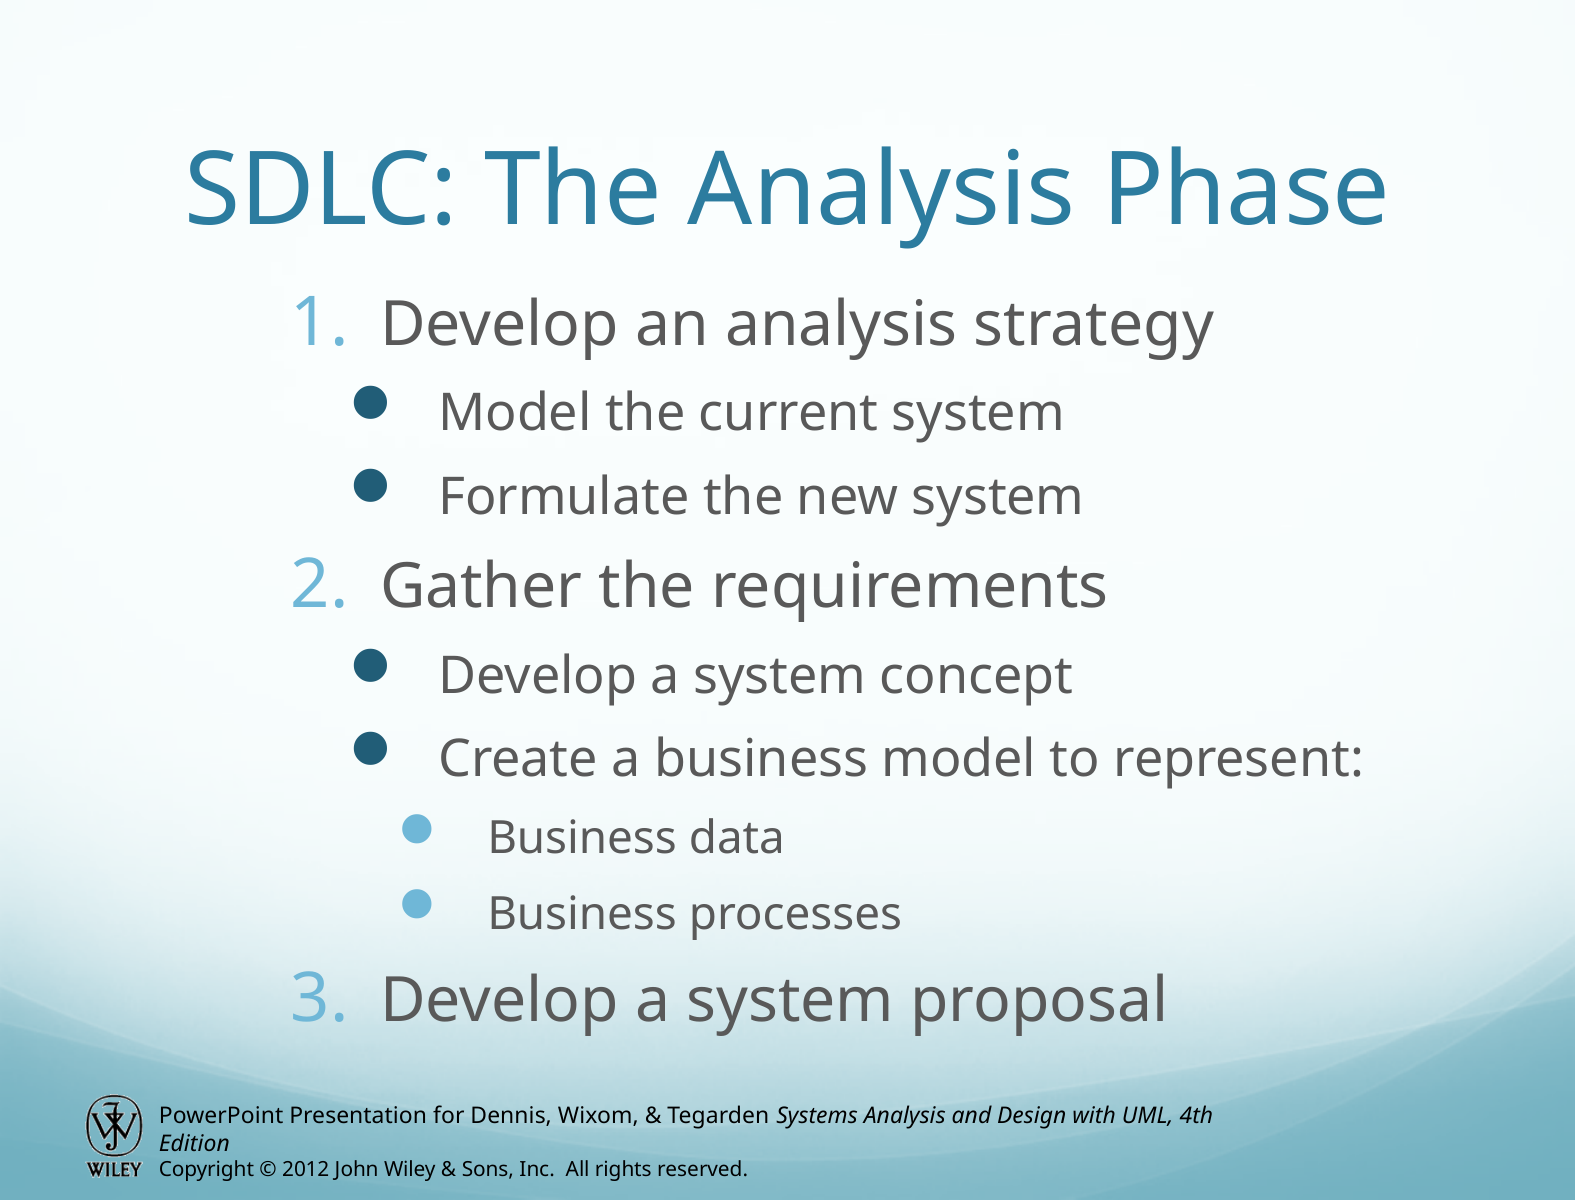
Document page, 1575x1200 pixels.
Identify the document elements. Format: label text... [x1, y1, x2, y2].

list Develop an analysis strategy Model the current system Formulate the new system Gather the requirements Develop a system concept Create a business model to represent: Business data Business processes Develop a system proposal [274, 274, 1401, 1088]
title SDLC: The Analysis Phase [94, 18, 1481, 254]
picture [82, 1093, 145, 1179]
